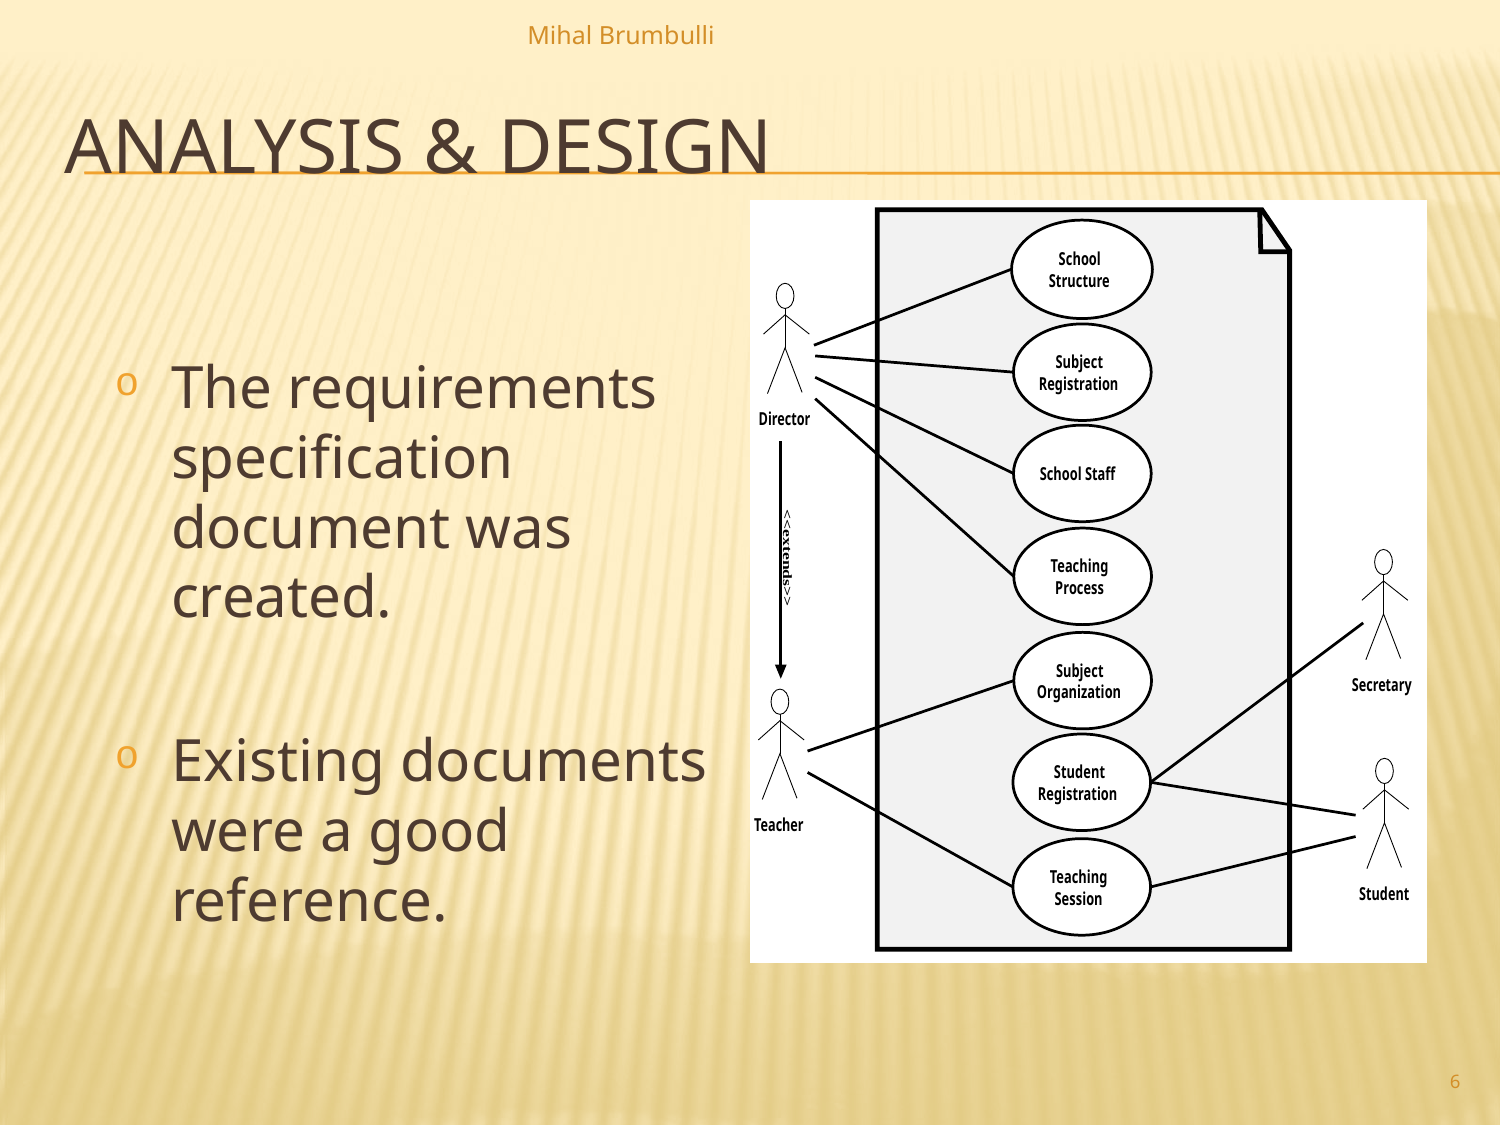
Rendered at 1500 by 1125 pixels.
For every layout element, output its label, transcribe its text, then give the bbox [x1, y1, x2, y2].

title Analysis & Design [49, 75, 1475, 213]
slide_number 6 [1350, 1062, 1475, 1103]
footer Mihal Brumbulli [512, 12, 1063, 60]
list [749, 199, 1433, 976]
list The requirements specification document was created. Existing documents were a good reference. [99, 260, 738, 1011]
